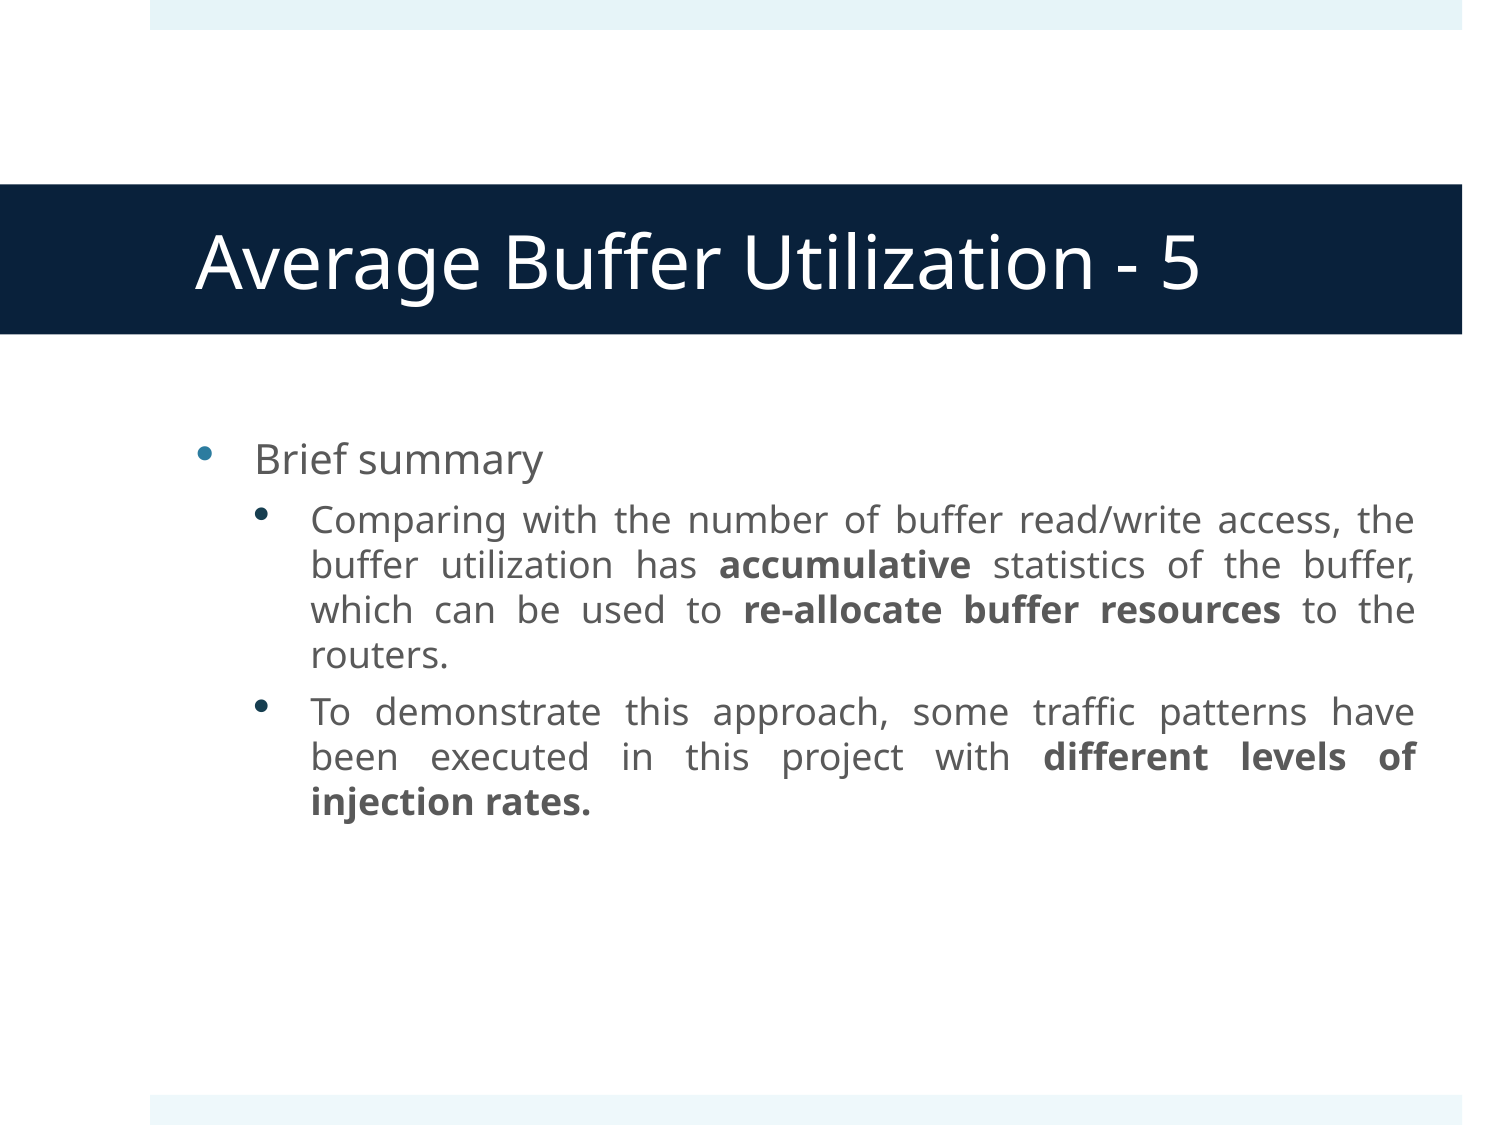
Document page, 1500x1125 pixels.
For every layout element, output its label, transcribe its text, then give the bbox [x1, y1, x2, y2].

title Average Buffer Utilization - 5 [0, 184, 1463, 335]
list Brief summary Comparing with the number of buffer read/write access, the buffer utilization has accumulative statistics of the buffer, which can be used to re-allocate buffer resources to the routers. To demonstrate this approach, some traffic patterns have been executed in this project with different levels of injection rates. [182, 425, 1432, 1028]
